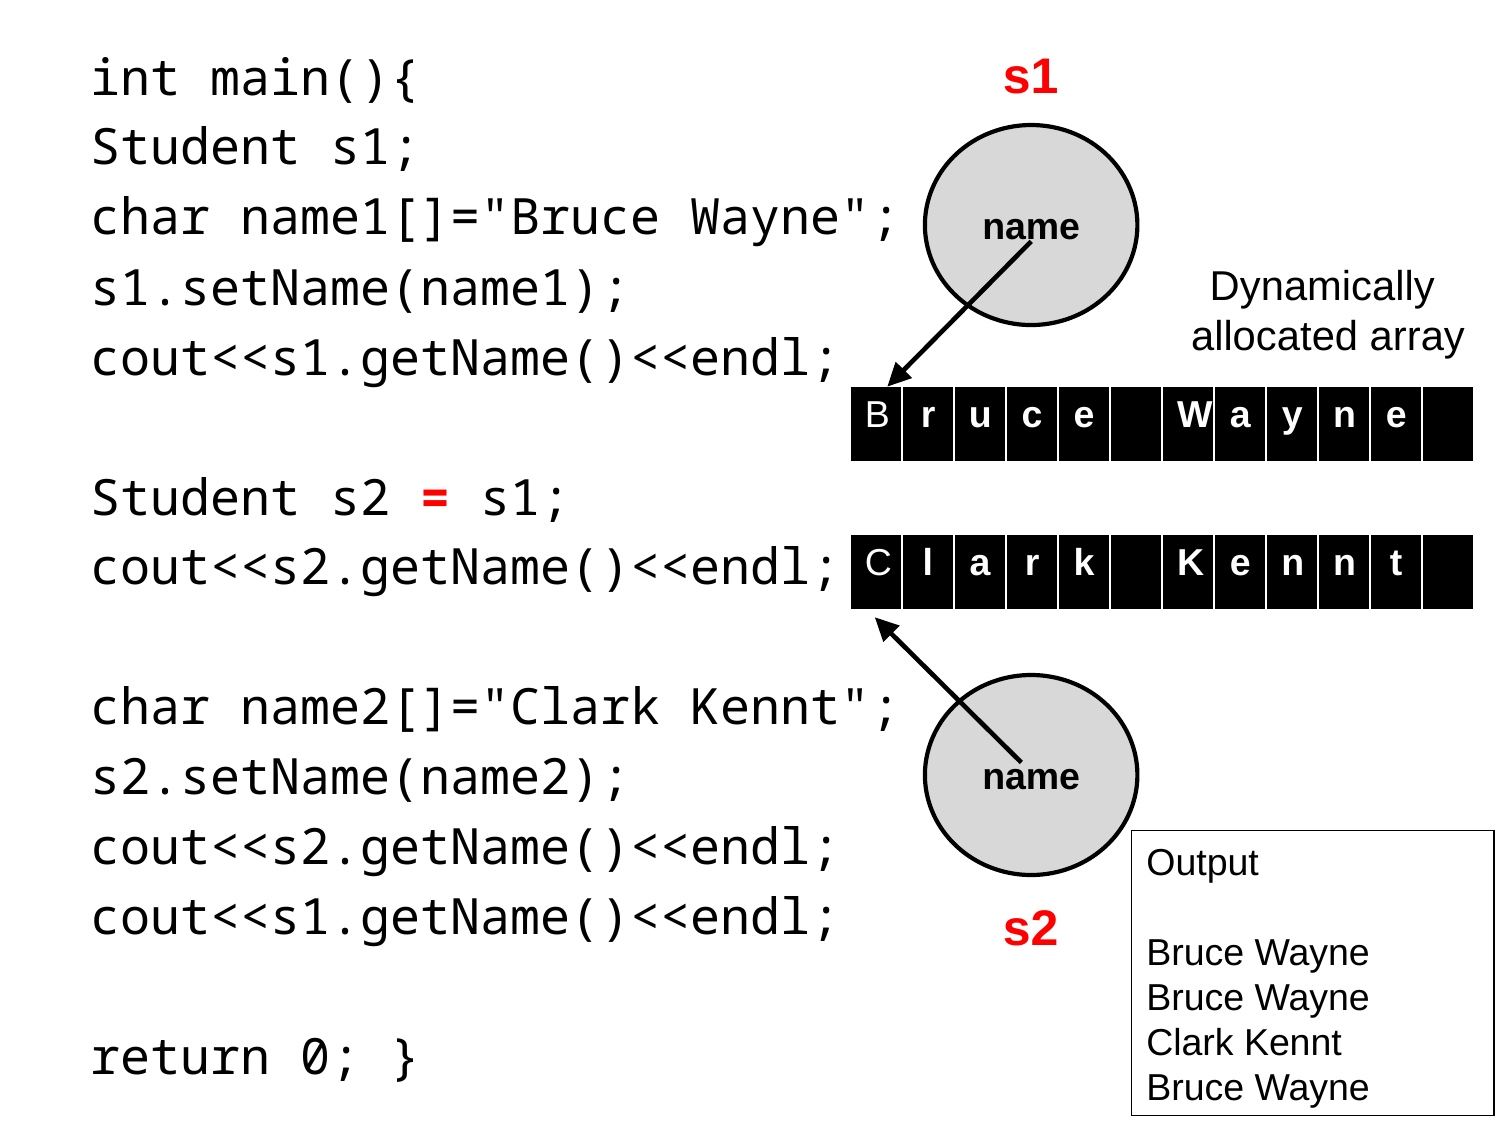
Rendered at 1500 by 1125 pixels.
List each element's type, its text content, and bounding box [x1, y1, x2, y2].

table_header r [1007, 535, 1057, 609]
table_header e [1215, 535, 1265, 609]
table_header n [1267, 535, 1317, 609]
table_header a [1215, 387, 1265, 461]
table_header e [1371, 387, 1421, 461]
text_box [874, 617, 1022, 763]
table_header n [1319, 387, 1369, 461]
text_box name [924, 125, 1138, 325]
text_box s2 [987, 887, 1075, 963]
table_header B [851, 387, 901, 461]
text_box Output Bruce Wayne Bruce Wayne Clark Kennt Bruce Wayne [1131, 830, 1494, 1116]
table_header e [1059, 387, 1109, 461]
table_header [1423, 387, 1473, 461]
table_header c [1007, 387, 1057, 461]
table_header a [955, 535, 1005, 609]
table_header [1423, 535, 1473, 609]
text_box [887, 241, 1032, 387]
table_header t [1371, 535, 1421, 609]
table_header l [903, 535, 953, 609]
table_header [1111, 535, 1161, 609]
table_header [1111, 387, 1161, 461]
table_header C [851, 535, 901, 609]
table_header K [1163, 535, 1213, 609]
list int main(){ Student s1; char name1[]="Bruce Wayne"; s1.setName(name1); cout<<s1.getName()<<endl; Student s2 = s1; cout<<s2.getName()<<endl; char name2[]="Clark Kennt"; s2.setName(name2); cout<<s2.getName()<<endl; cout<<s1.getName()<<endl; return 0; } [75, 37, 1425, 1005]
table_header y [1267, 387, 1317, 461]
text_box name [924, 675, 1138, 876]
table_header r [903, 395, 953, 461]
table_header W [1163, 387, 1213, 461]
text_box s1 [987, 36, 1075, 112]
table_header k [1059, 535, 1109, 609]
text_box Dynamically allocated array [1174, 251, 1482, 367]
table_header u [955, 395, 1005, 461]
table_header n [1319, 535, 1369, 609]
